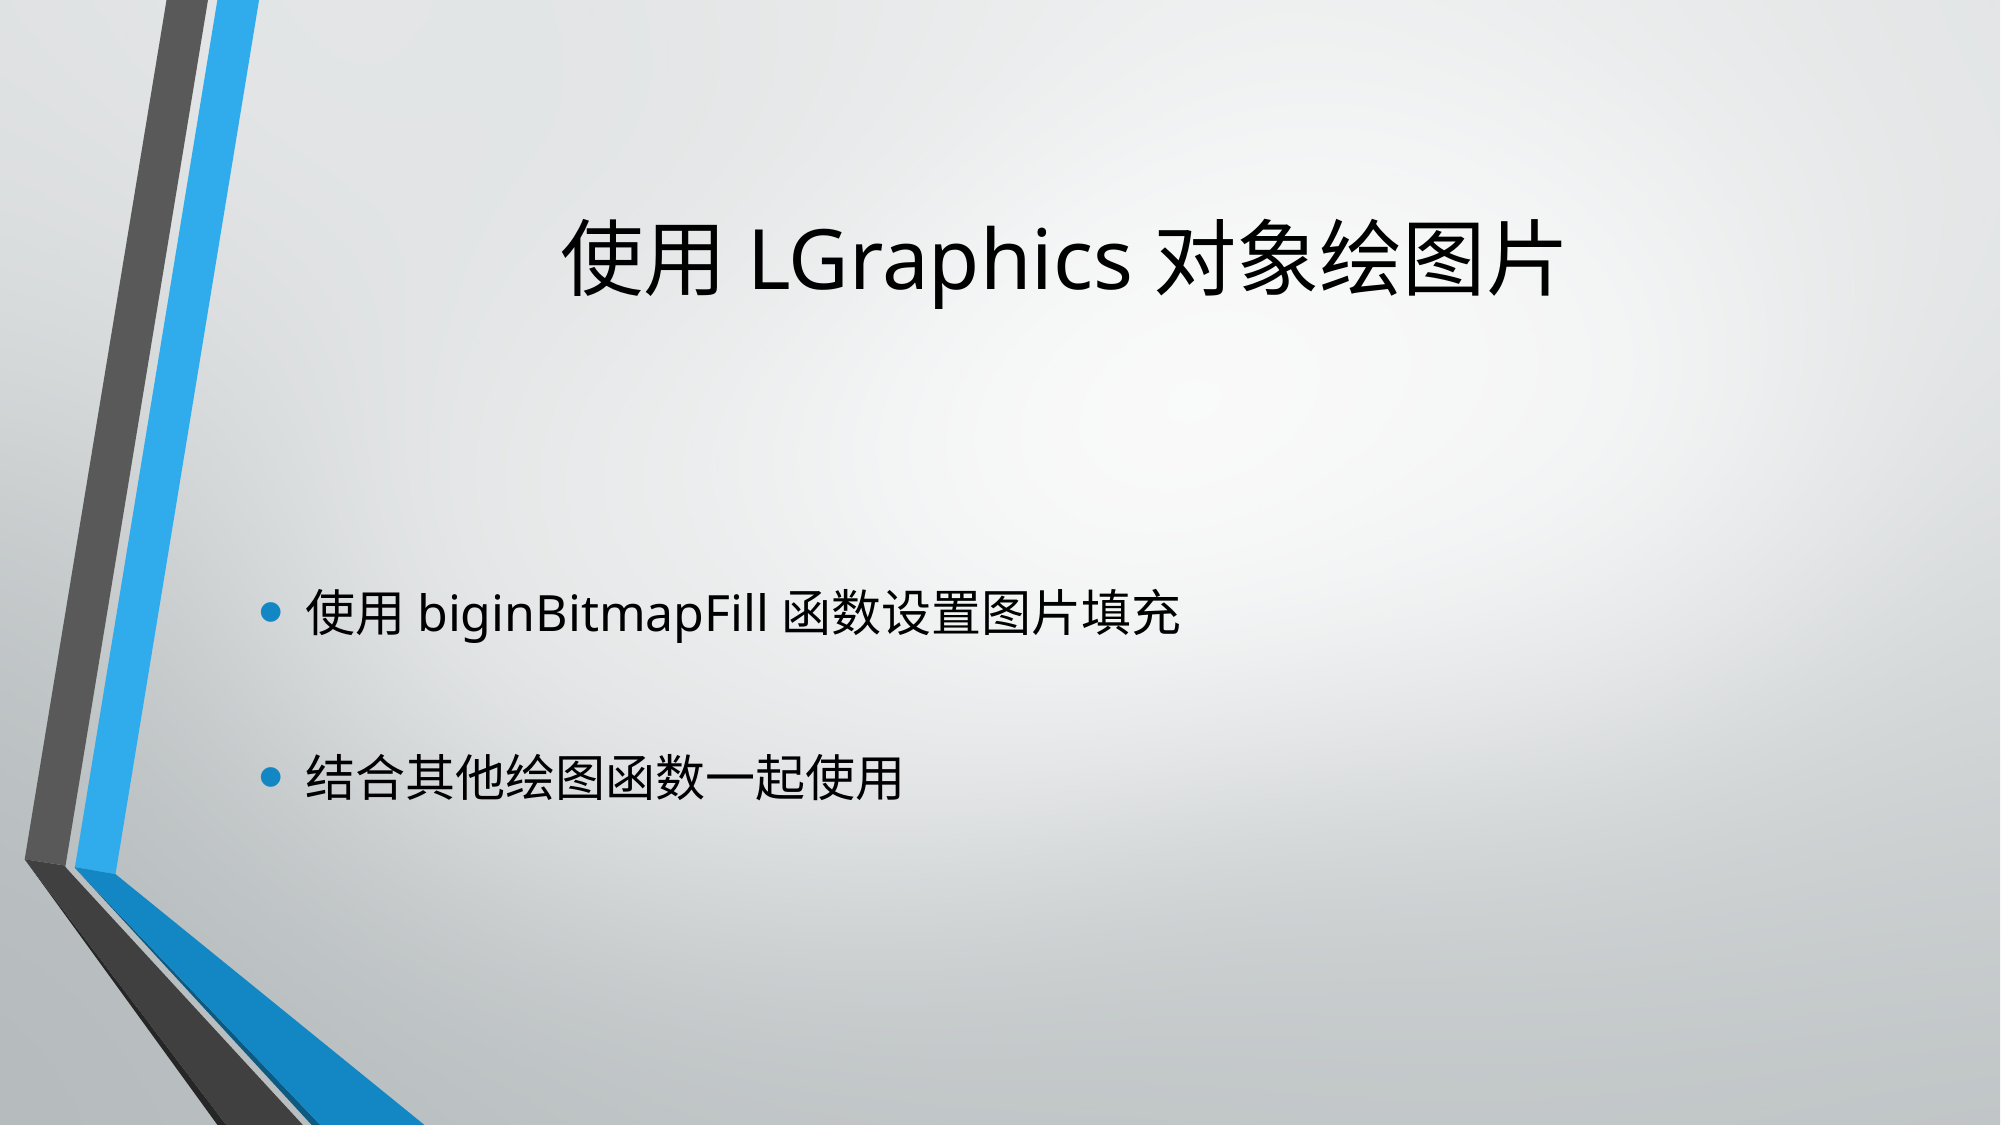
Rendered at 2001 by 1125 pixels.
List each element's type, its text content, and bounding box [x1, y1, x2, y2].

list 使用biginBitmapFill函数设置图片填充 结合其他绘图函数一起使用 [243, 437, 1887, 950]
title 使用LGraphics对象绘图片 [243, 112, 1887, 400]
